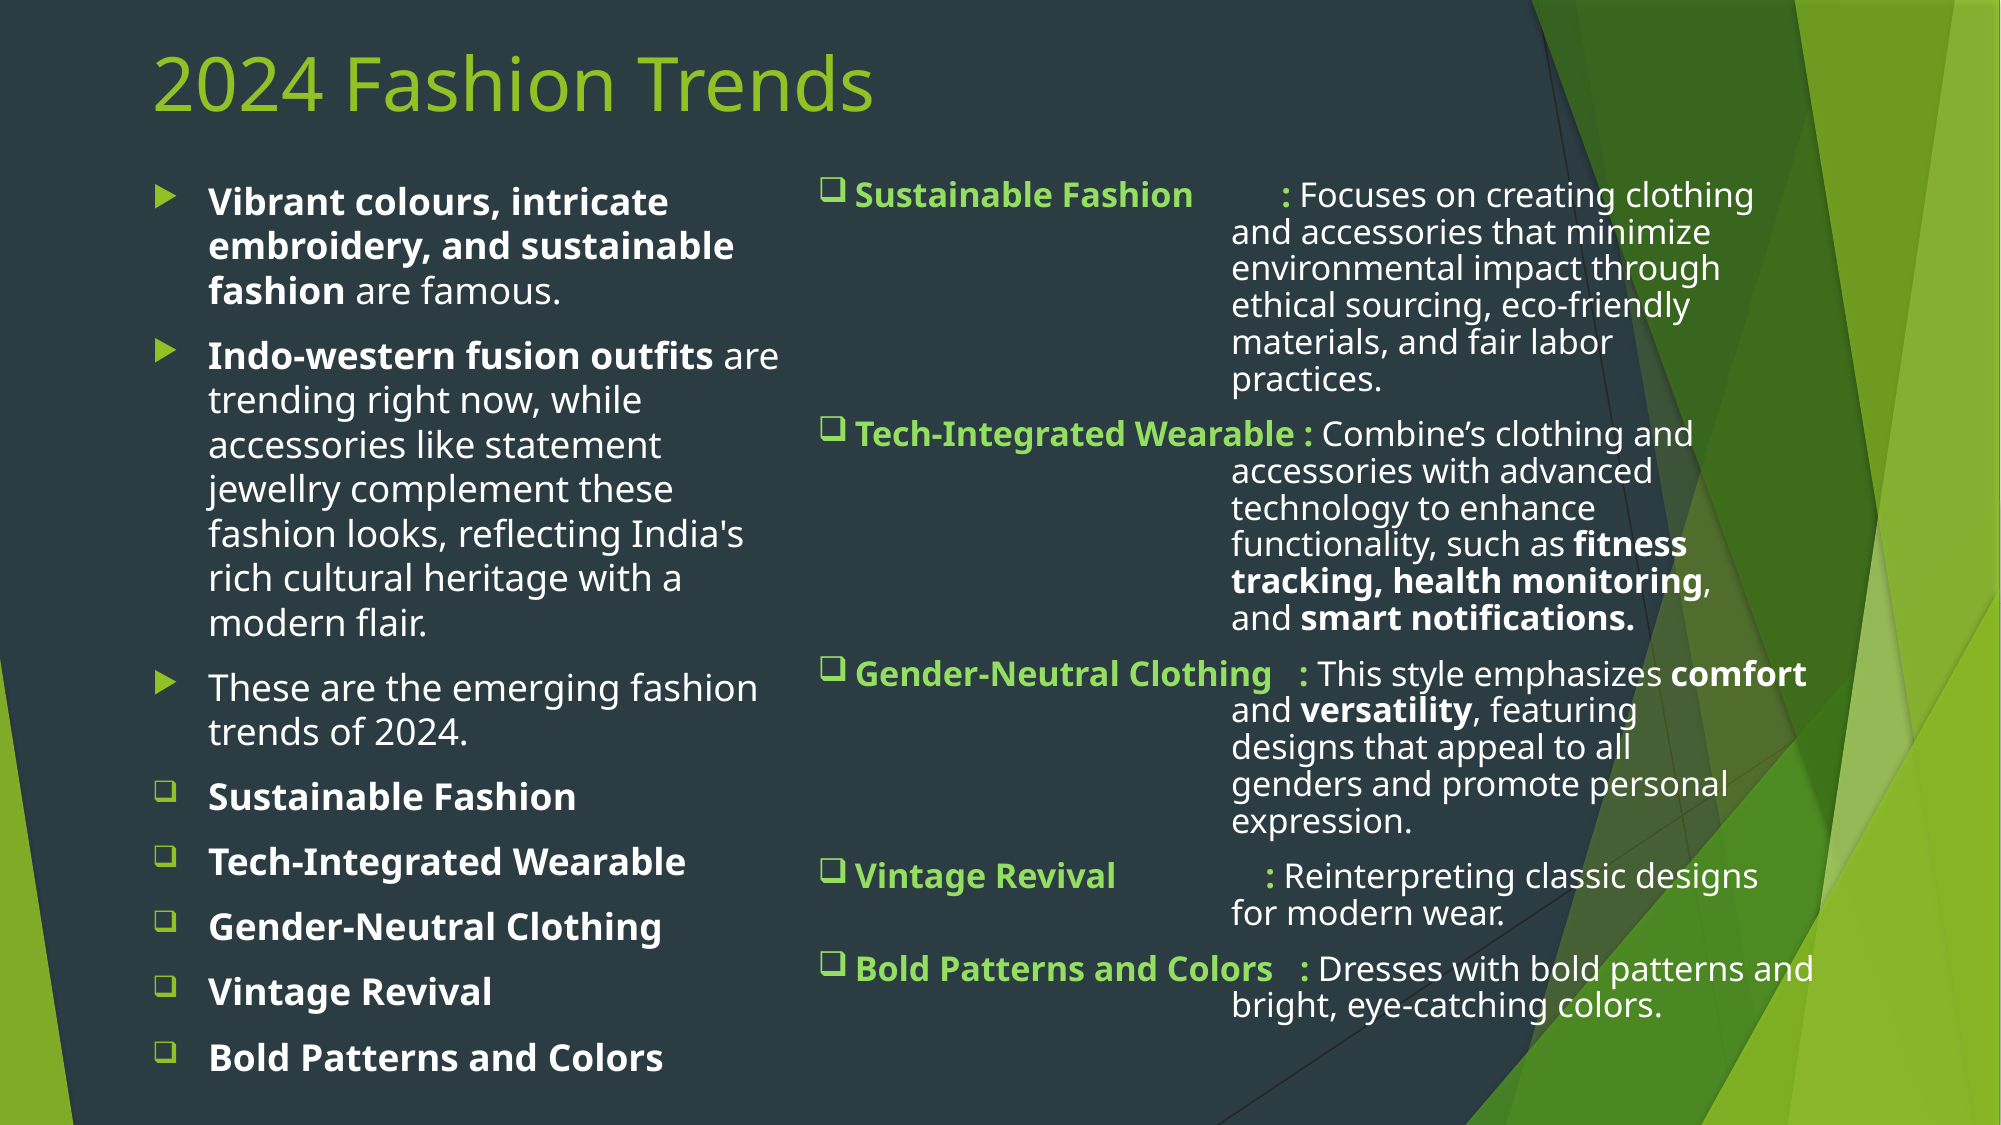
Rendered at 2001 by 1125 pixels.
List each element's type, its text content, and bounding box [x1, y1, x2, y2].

text_box Sustainable Fashion : Focuses on creating clothing and accessories that minimize environmental impact through ethical sourcing, eco-friendly materials, and fair labor practices. Tech-Integrated Wearable : Combine’s clothing and accessories with advanced technology to enhance functionality, such as fitness tracking, health monitoring, and smart notifications. Gender-Neutral Clothing : This style emphasizes comfort and versatility, featuring designs that appeal to all genders and promote personal expression. Vintage Revival : Reinterpreting classic designs for modern wear. Bold Patterns and Colors : Dresses with bold patterns and bright, eye-catching colors. [802, 170, 1844, 1096]
list Vibrant colours, intricate embroidery, and sustainable fashion are famous. Indo-western fusion outfits are trending right now, while accessories like statement jewellry complement these fashion looks, reflecting India's rich cultural heritage with a modern flair. These are the emerging fashion trends of 2024. Sustainable Fashion Tech-Integrated Wearable Gender-Neutral Clothing Vintage Revival Bold Patterns and Colors [137, 170, 802, 1096]
title 2024 Fashion Trends [137, 28, 1863, 158]
